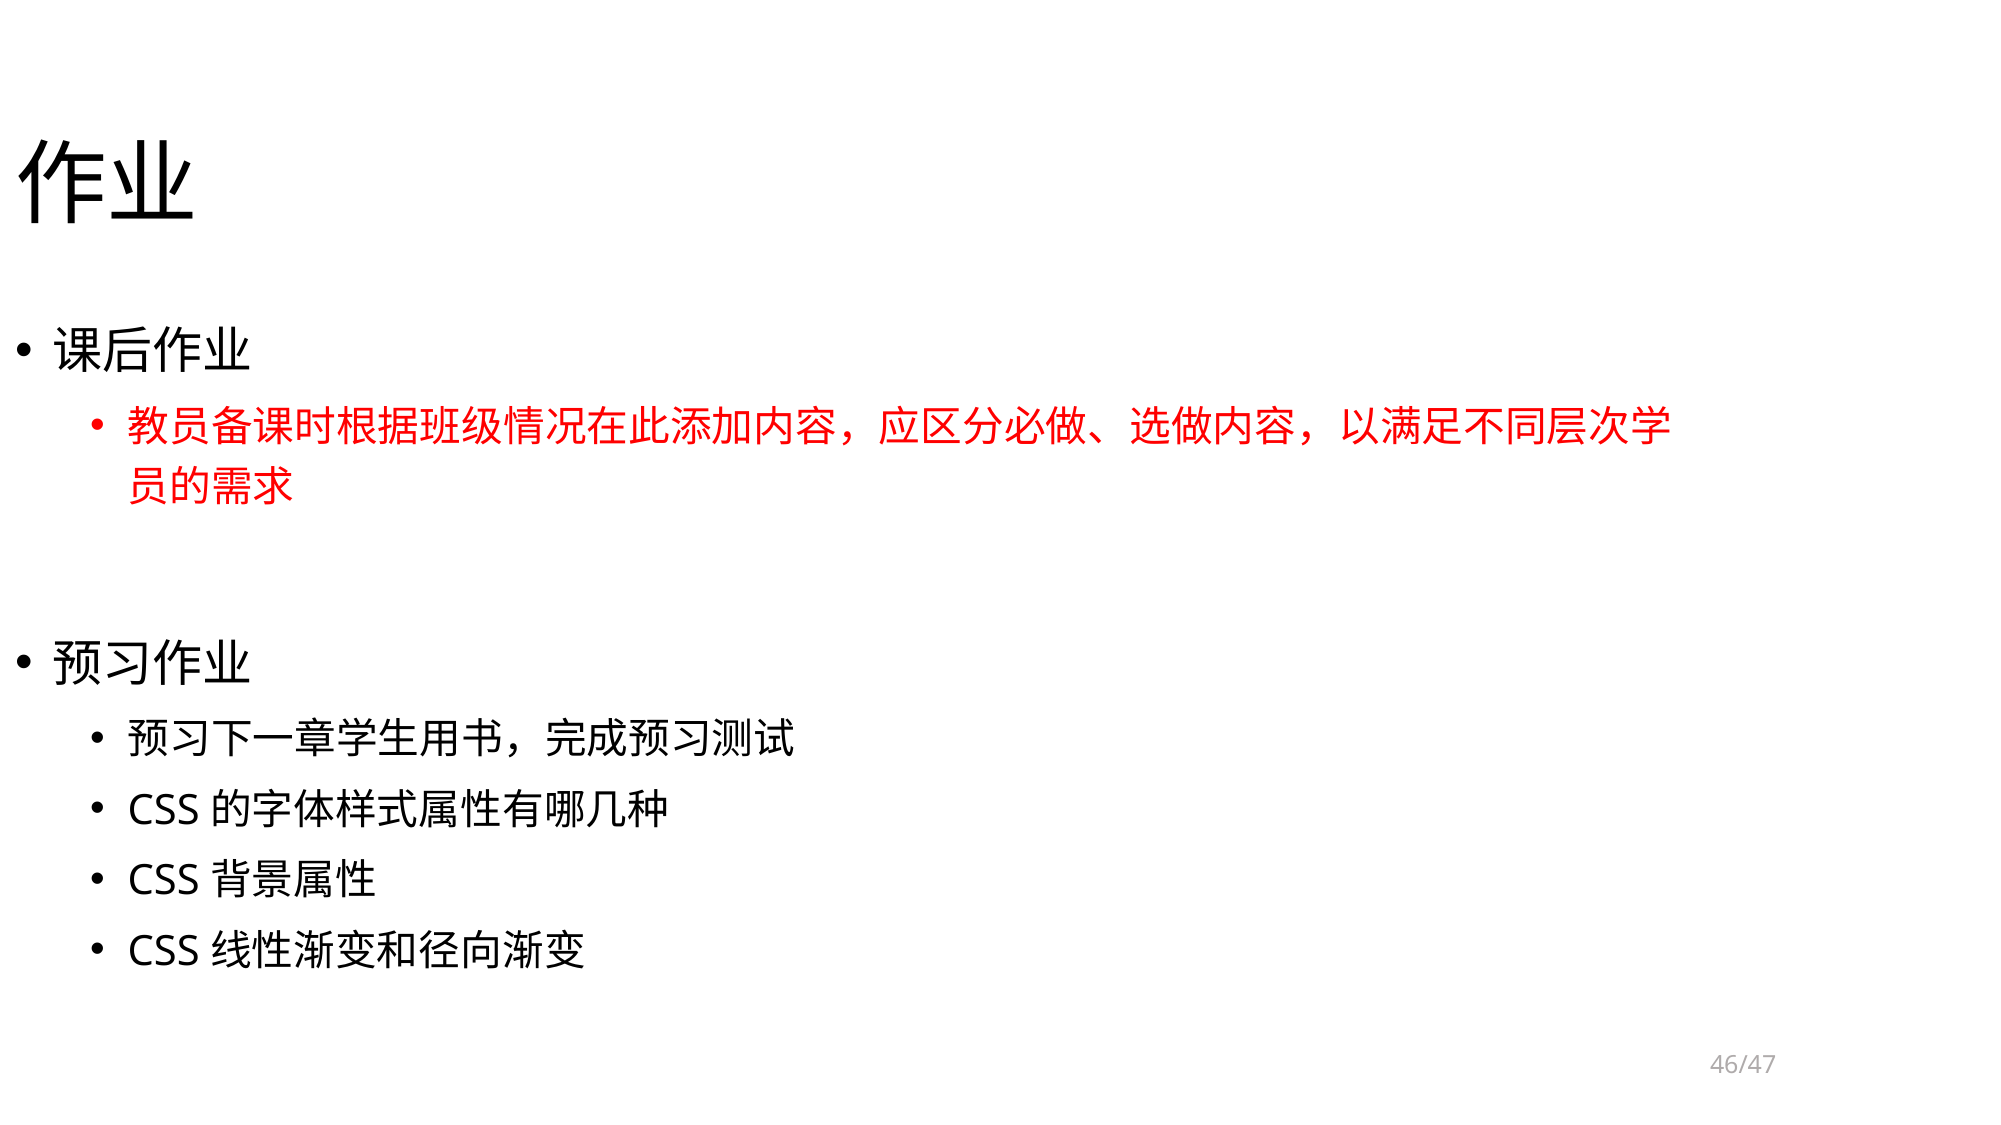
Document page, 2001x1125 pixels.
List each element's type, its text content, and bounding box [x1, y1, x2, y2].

list 课后作业 教员备课时根据班级情况在此添加内容，应区分必做、选做内容，以满足不同层次学员的需求 预习作业 预习下一章学生用书，完成预习测试 CSS的字体样式属性有哪几种 CSS背景属性 CSS线性渐变和径向渐变 [0, 299, 1725, 1014]
text_box 46/47 [1487, 1041, 1938, 1102]
title 作业 [0, 59, 1725, 278]
